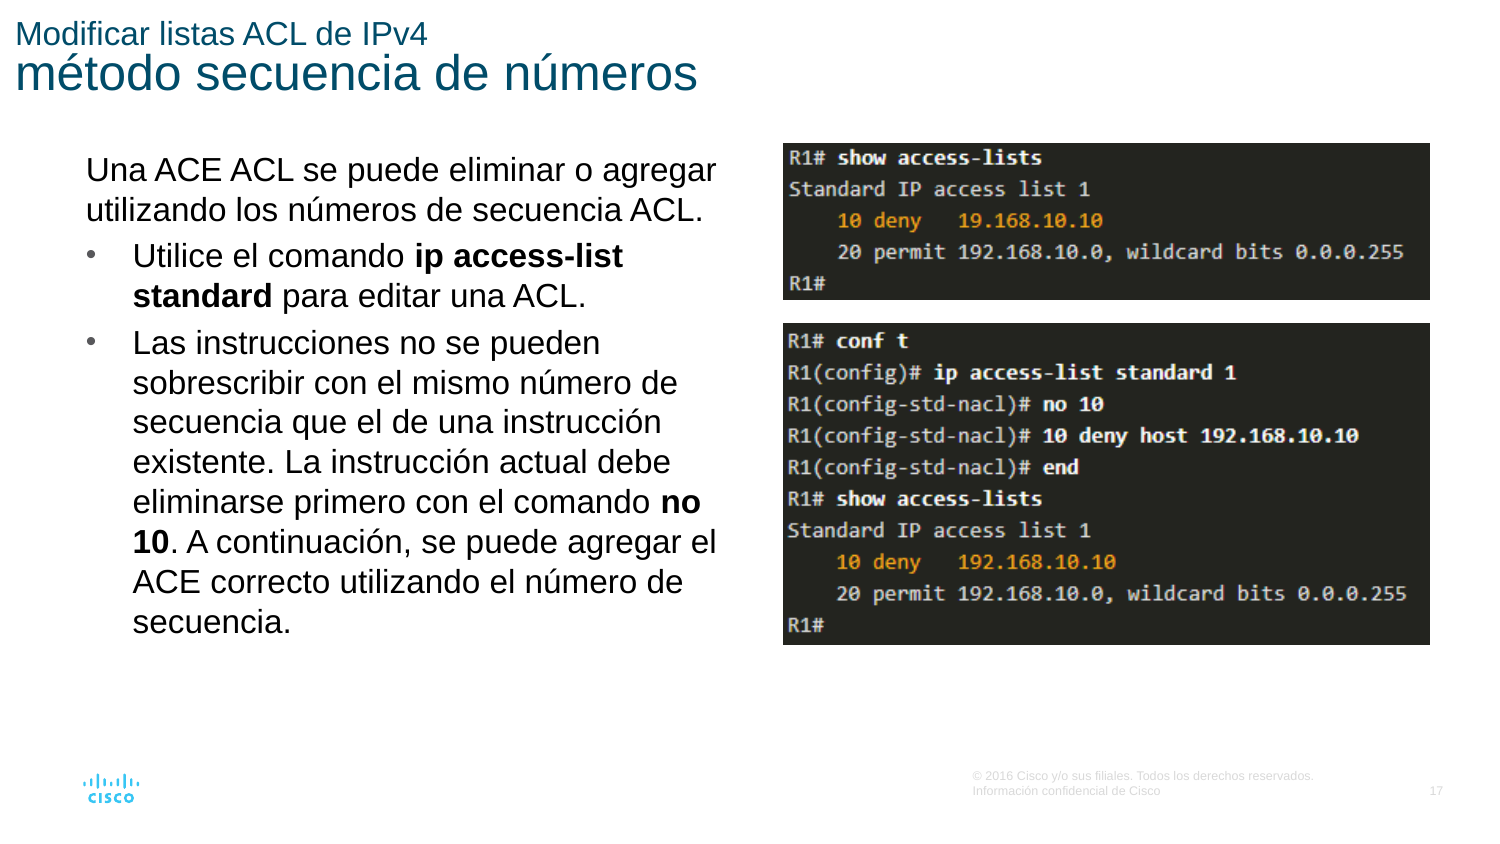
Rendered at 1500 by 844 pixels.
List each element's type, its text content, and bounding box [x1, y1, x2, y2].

list Una ACE ACL se puede eliminar o agregar utilizando los números de secuencia ACL. Utilice el comando ip access-list standard para editar una ACL. Las instrucciones no se pueden sobrescribir con el mismo número de secuencia que el de una instrucción existente. La instrucción actual debe eliminarse primero con el comando no 10. A continuación, se puede agregar el ACE correcto utilizando el número de secuencia. [70, 140, 765, 645]
picture [783, 143, 1430, 301]
title Modificar listas ACL de IPv4 método secuencia de números [0, 0, 1369, 121]
picture [783, 323, 1430, 645]
